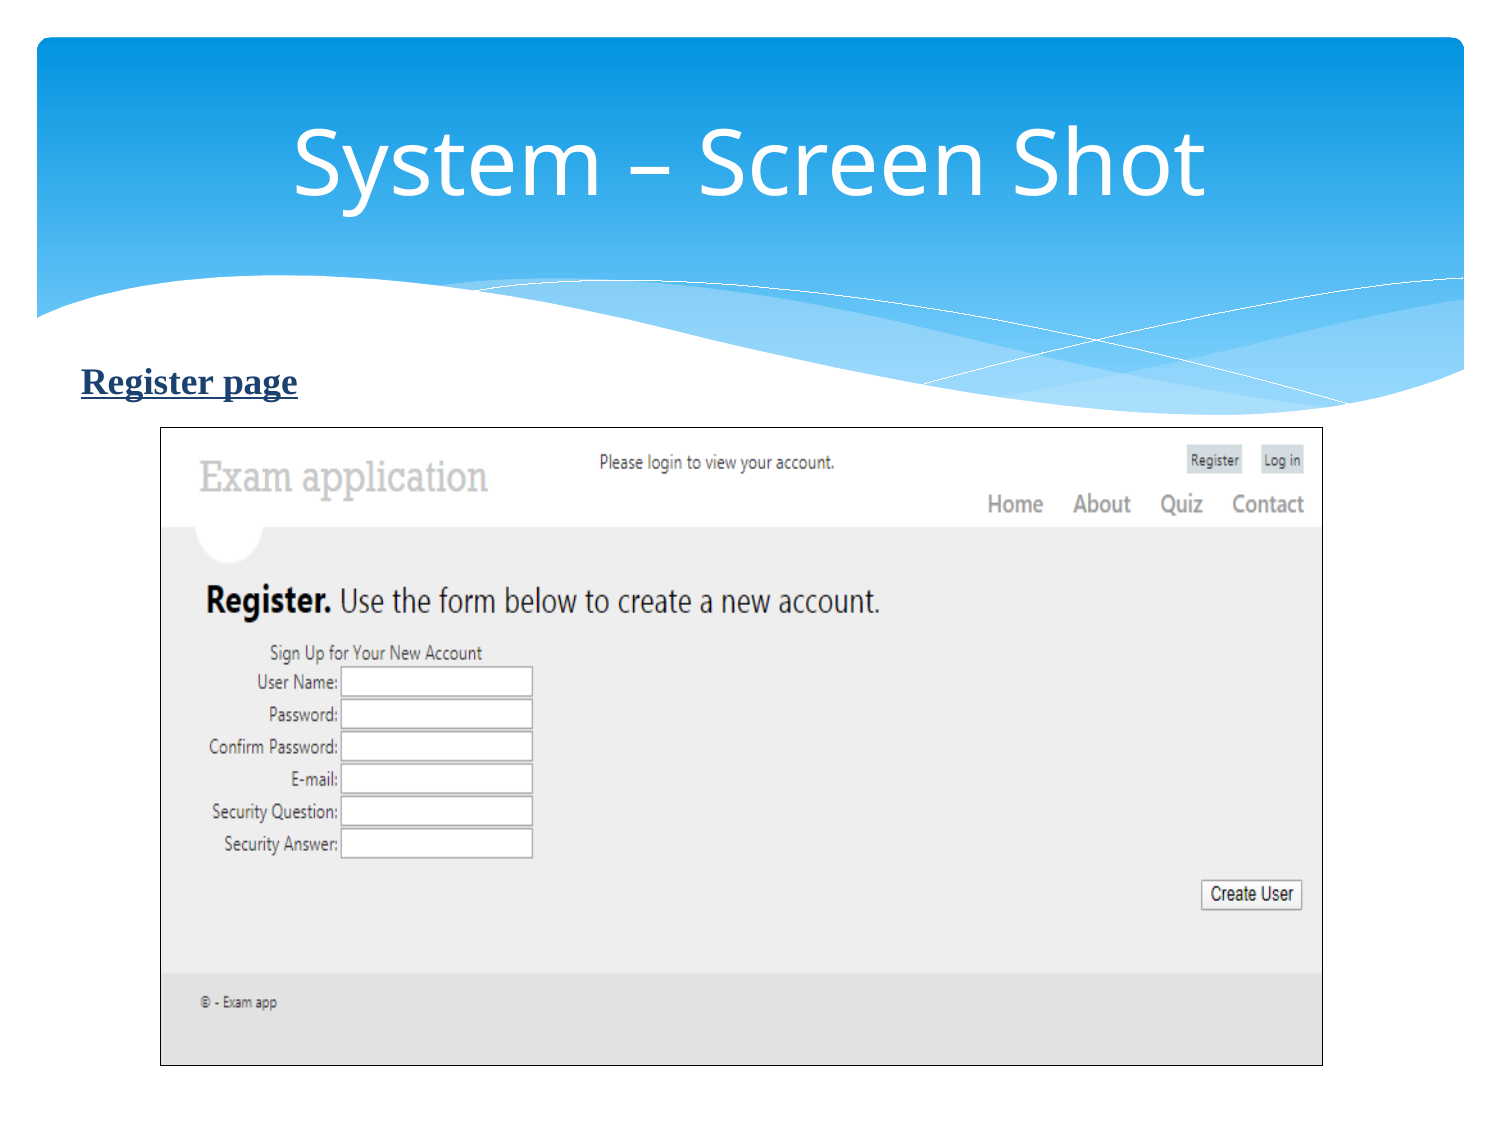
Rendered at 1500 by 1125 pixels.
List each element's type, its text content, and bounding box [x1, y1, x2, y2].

text_box Register page [66, 349, 314, 410]
title System – Screen Shot [75, 55, 1425, 261]
picture [160, 426, 1323, 1066]
